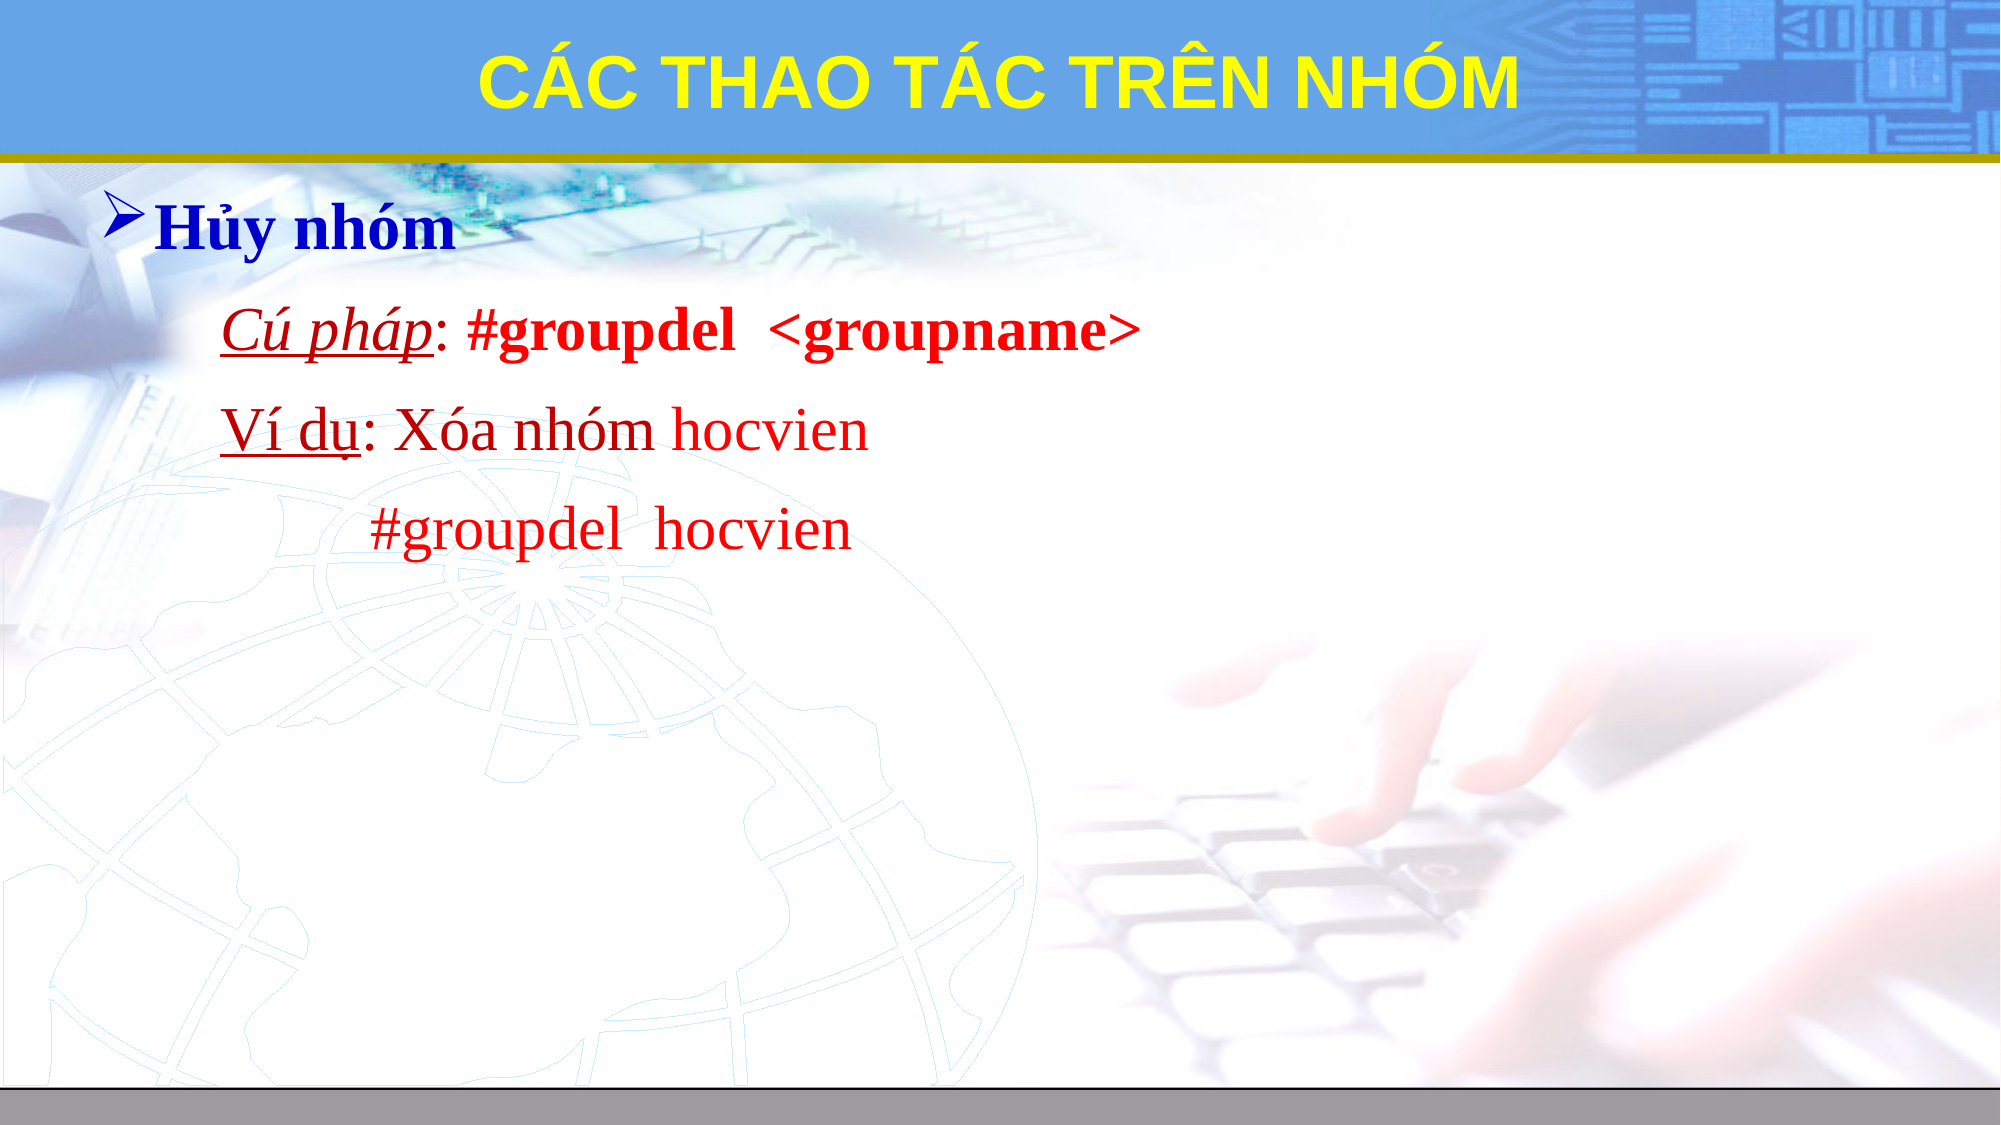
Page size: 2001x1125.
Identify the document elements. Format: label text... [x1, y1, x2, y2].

list Hủy nhóm Cú pháp: #groupdel <groupname> Ví dụ: Xóa nhóm hocvien #groupdel hocvien [83, 174, 1967, 1075]
title CÁC THAO TÁC TRÊN NHÓM [0, 9, 2000, 148]
picture [0, 0, 2001, 1125]
